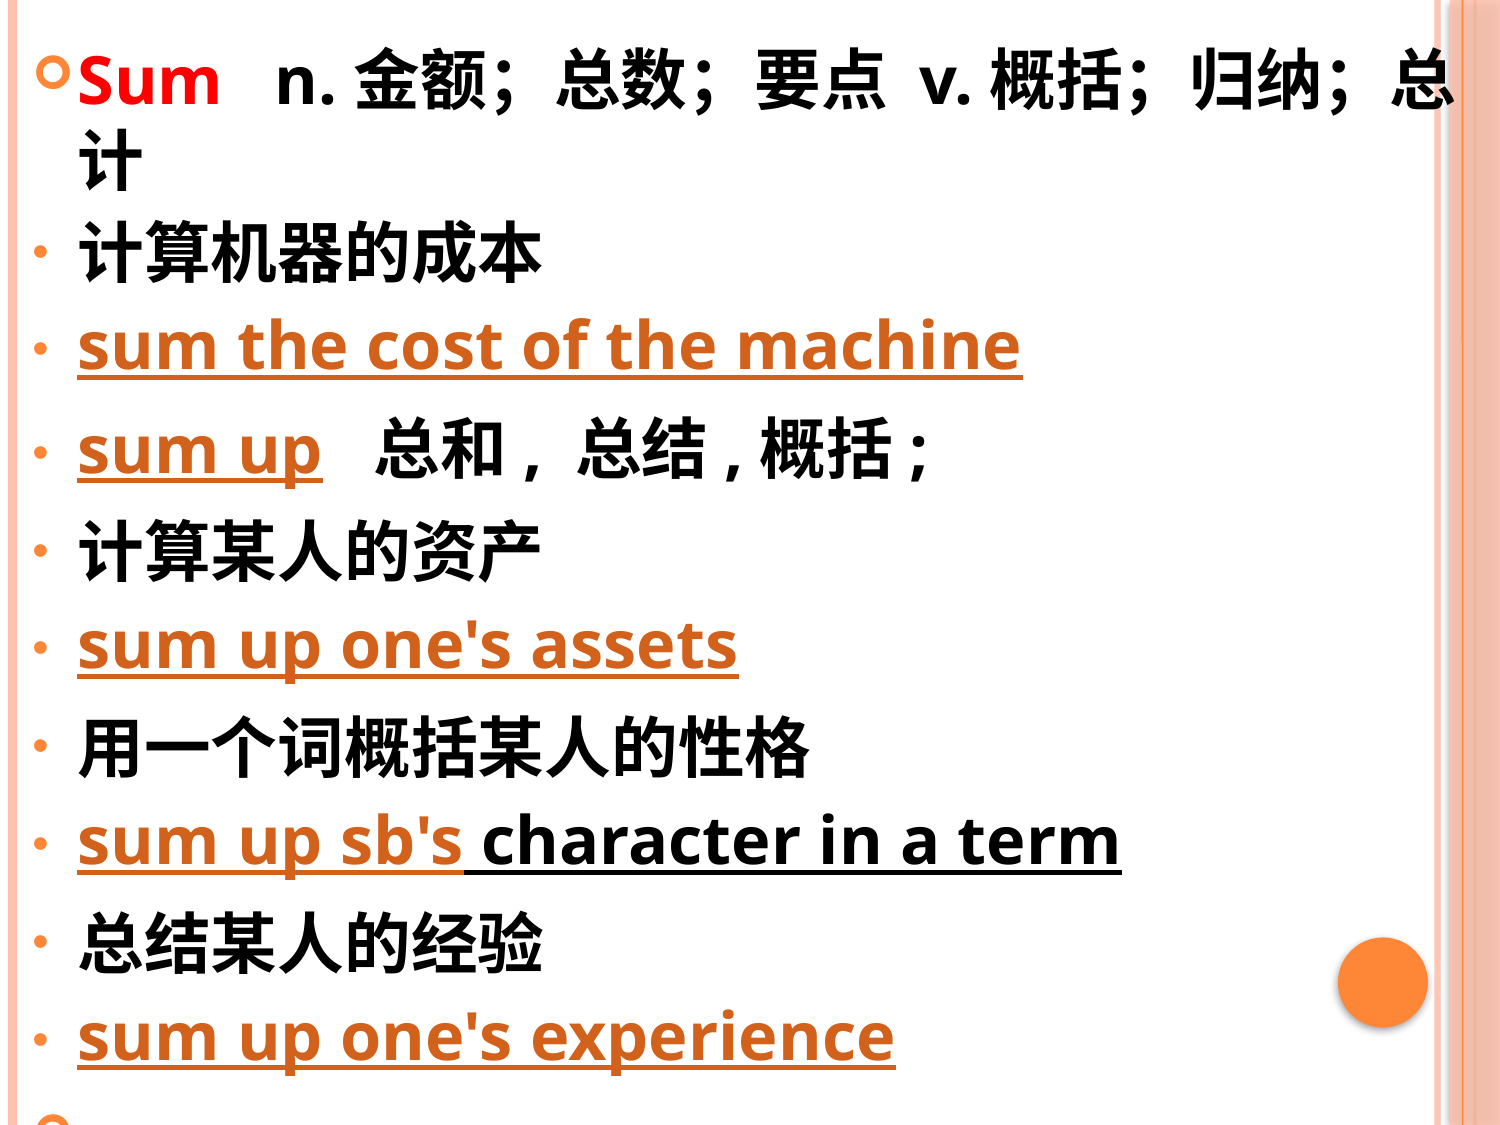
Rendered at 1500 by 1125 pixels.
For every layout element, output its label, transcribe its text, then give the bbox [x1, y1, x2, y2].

list Sum n.金额；总数；要点 v.概括；归纳；总计 计算机器的成本 sum the cost of the machine sum up 总和, 总结,概括; 计算某人的资产 sum up one's assets 用一个词概括某人的性格 sum up sb's character in a term 总结某人的经验 sum up one's experience [17, 30, 1483, 1106]
